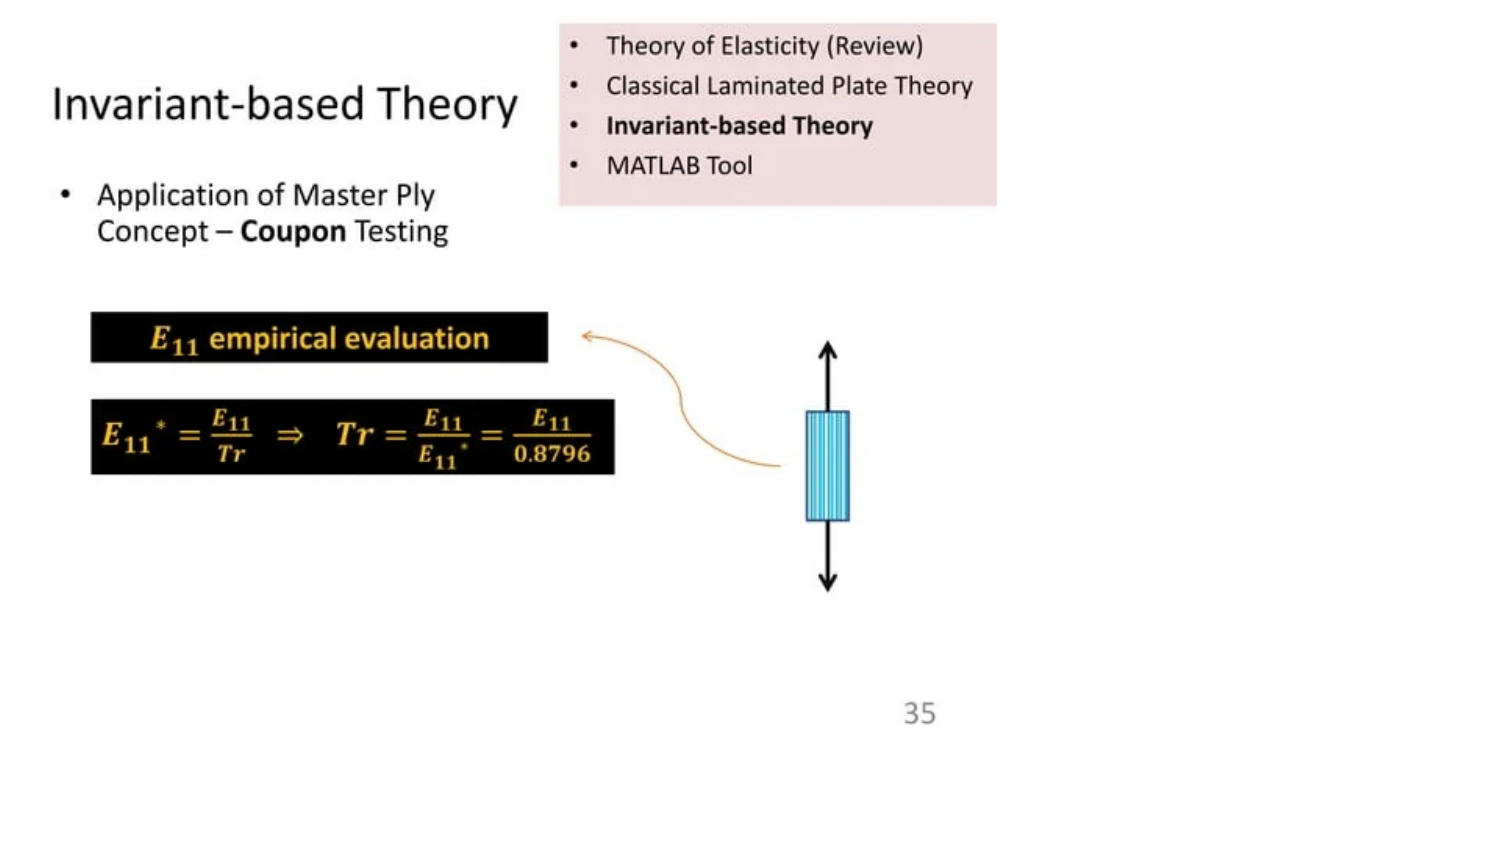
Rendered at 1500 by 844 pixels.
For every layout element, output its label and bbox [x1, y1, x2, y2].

picture [0, 0, 997, 748]
